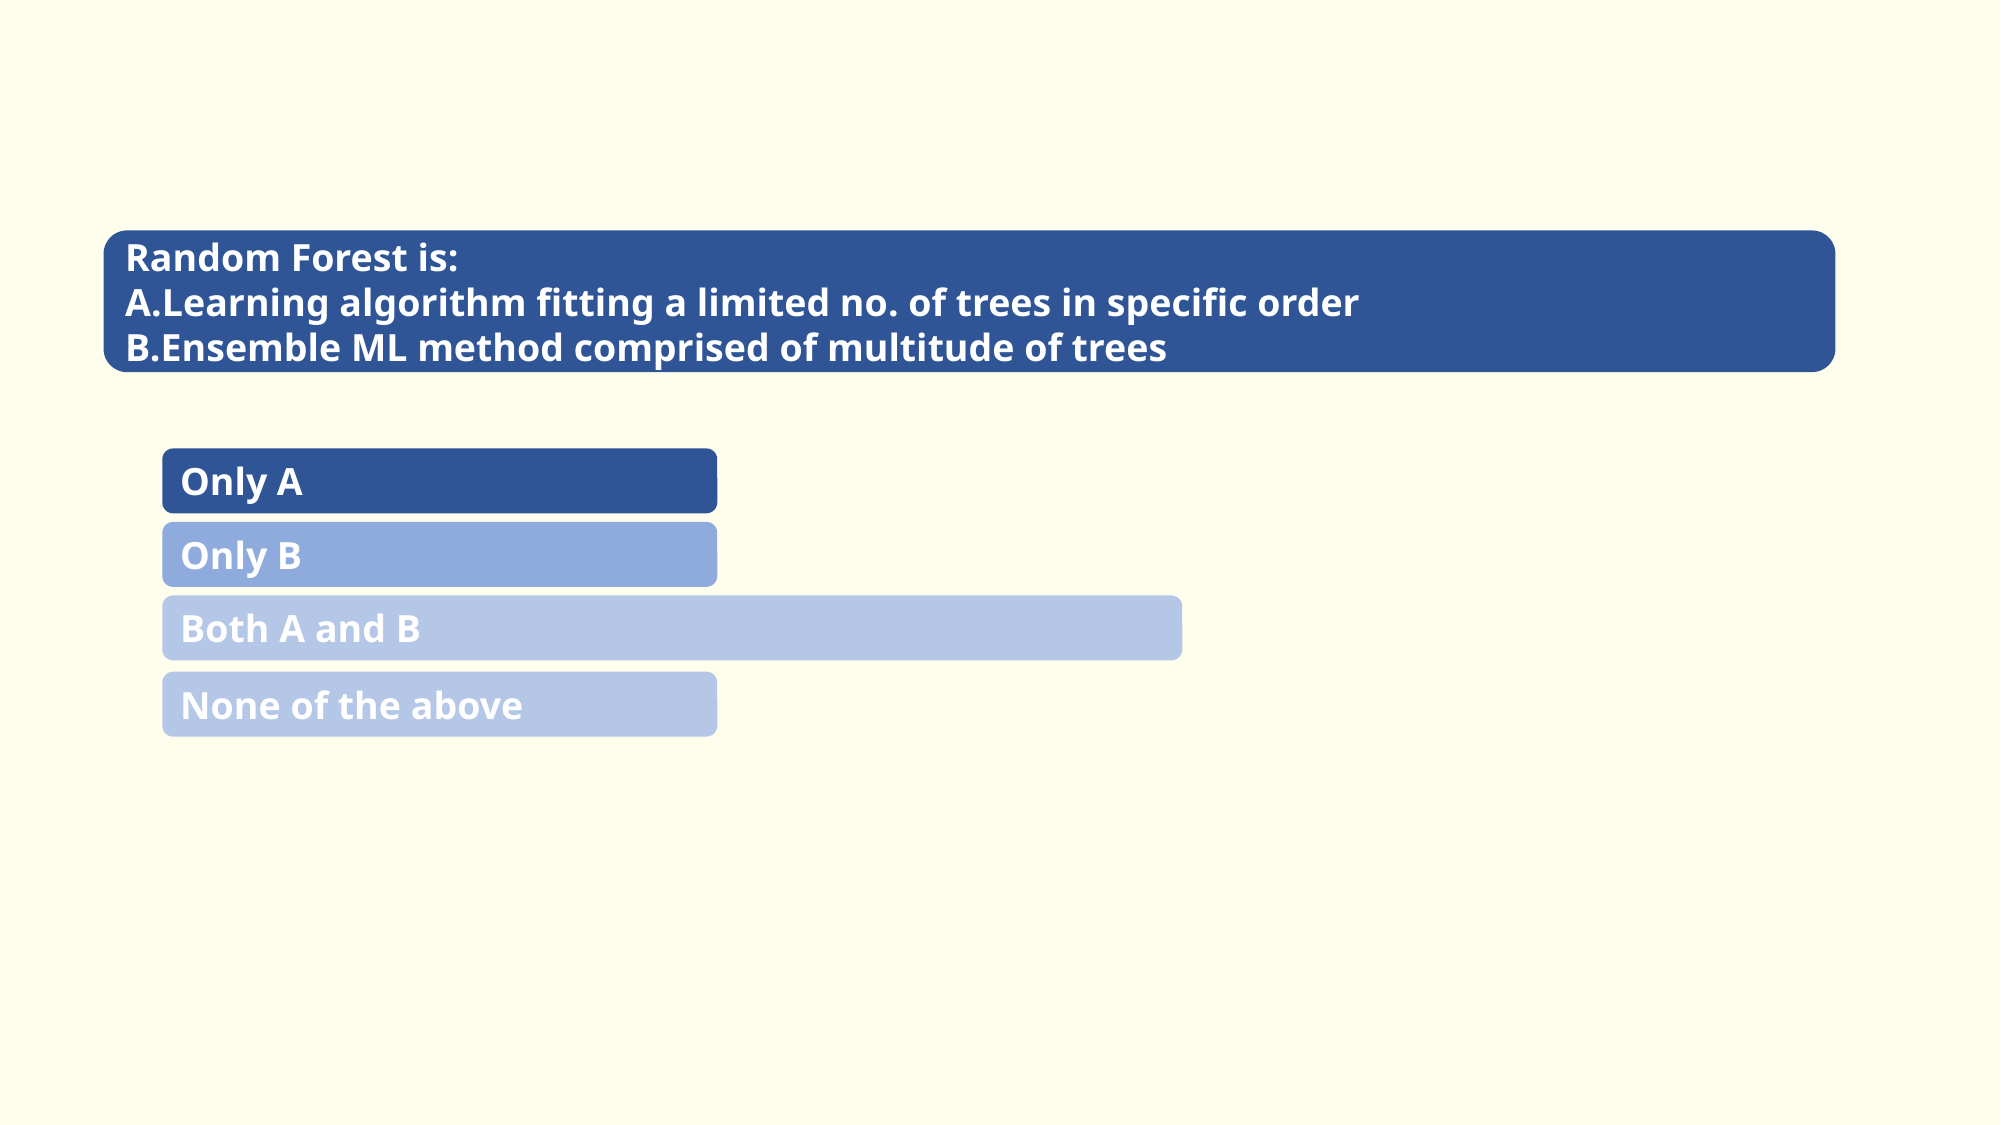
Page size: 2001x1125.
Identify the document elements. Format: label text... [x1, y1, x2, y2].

text_box Both A and B [161, 594, 1184, 662]
text_box Only B [161, 520, 719, 588]
text_box Only A [161, 447, 719, 515]
text_box Random Forest is: A.Learning algorithm fitting a limited no. of trees in specific order B.Ensemble ML method comprised of multitude of trees [102, 229, 1837, 374]
text_box None of the above [161, 670, 719, 738]
